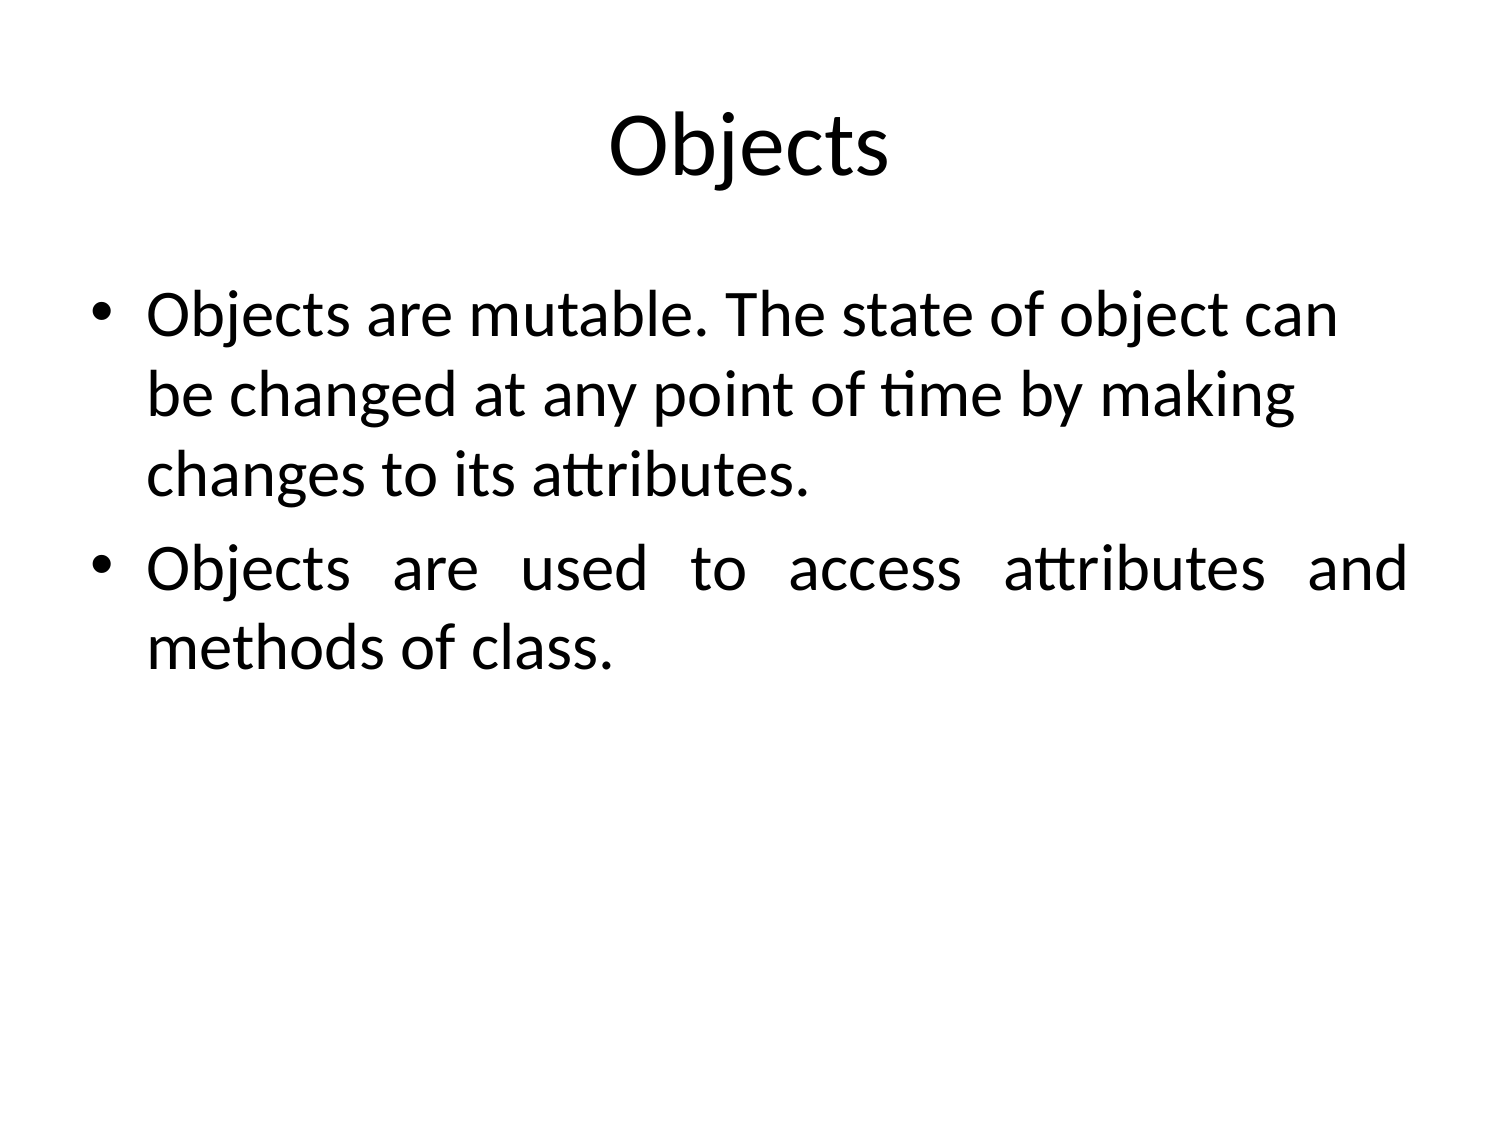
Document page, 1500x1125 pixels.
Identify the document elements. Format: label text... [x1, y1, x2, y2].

list Objects are mutable. The state of object can be changed at any point of time by making changes to its attributes. Objects are used to access attributes and methods of class. [75, 262, 1425, 1005]
title Objects [75, 45, 1425, 233]
